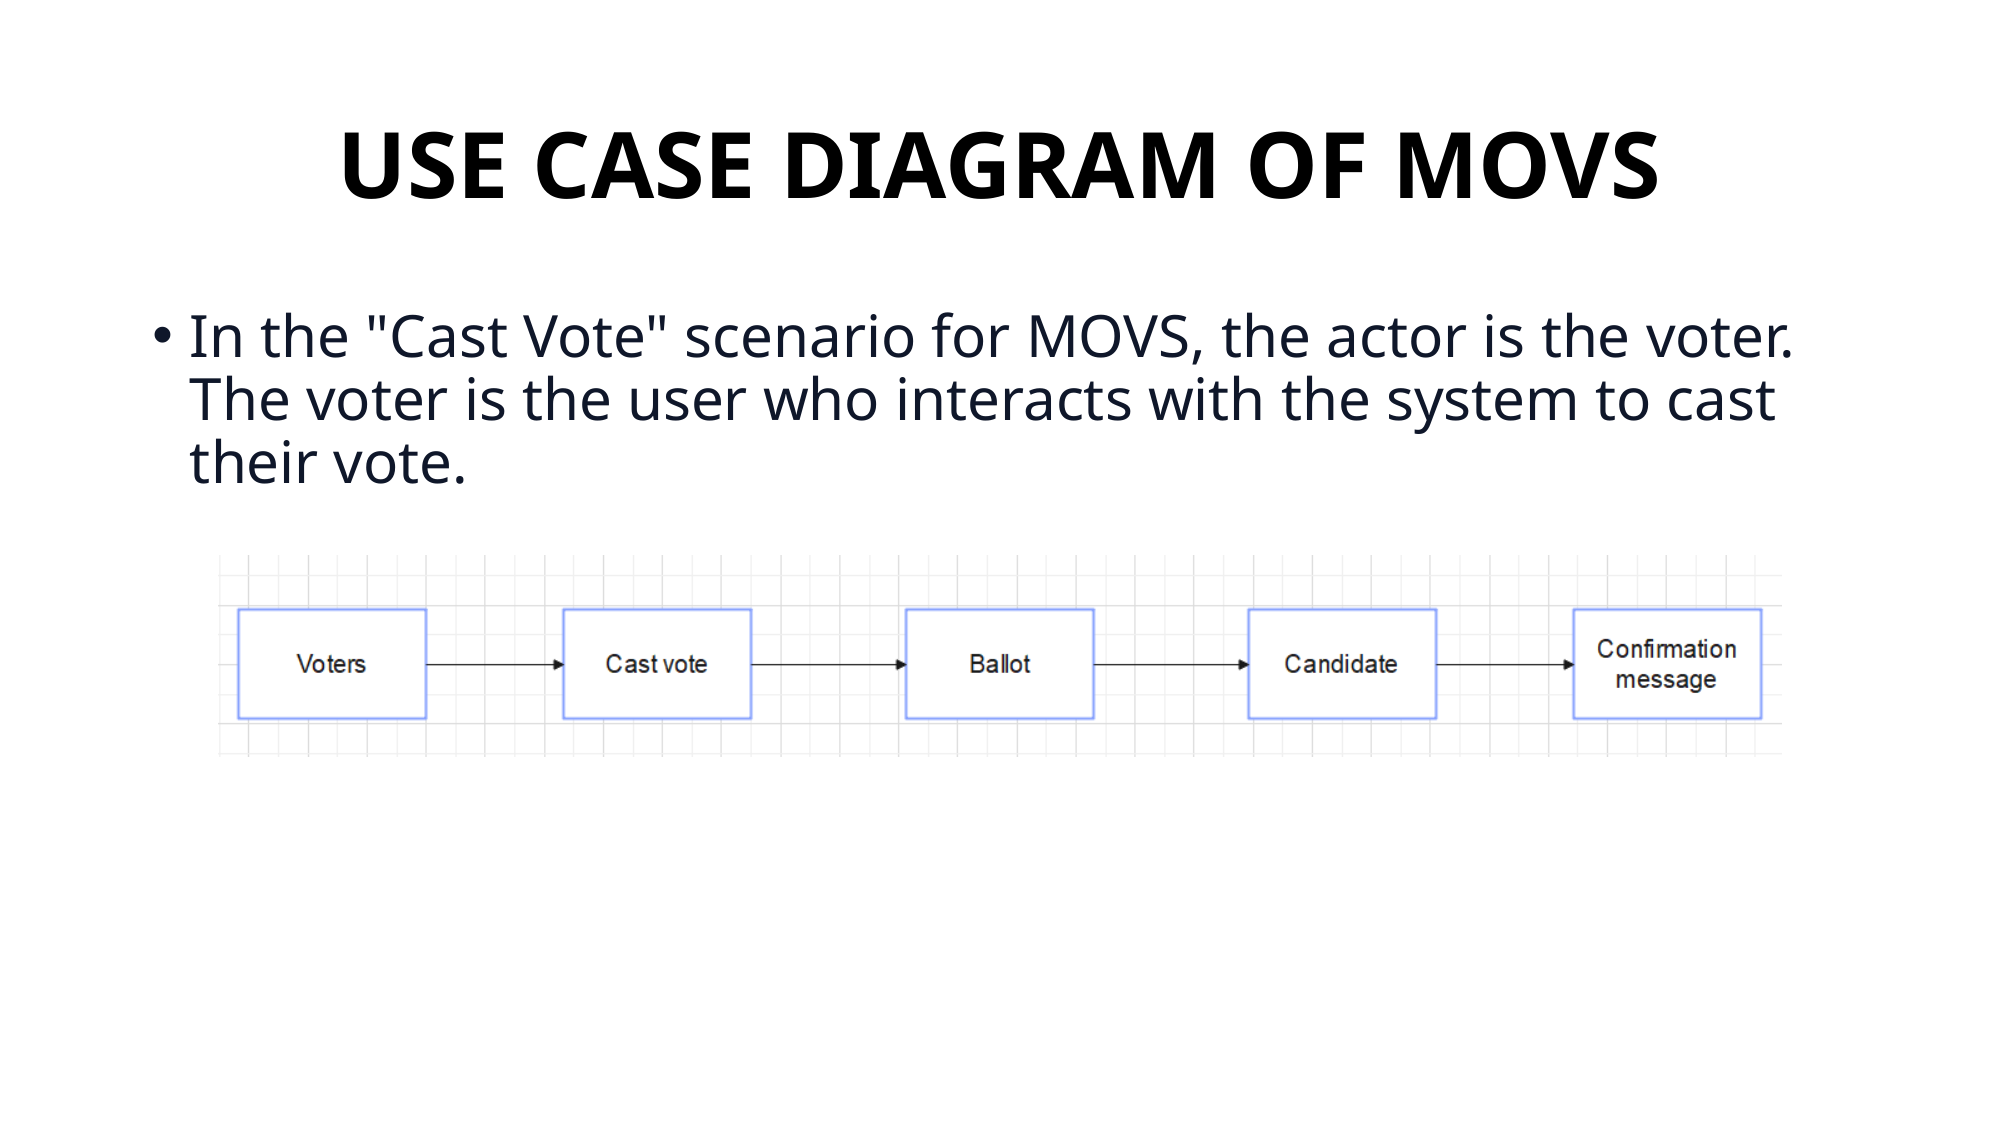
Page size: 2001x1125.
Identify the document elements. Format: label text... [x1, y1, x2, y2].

picture [217, 555, 1782, 757]
list In the "Cast Vote" scenario for MOVS, the actor is the voter. The voter is the user who interacts with the system to cast their vote. [137, 299, 1863, 1014]
title USE CASE DIAGRAM OF MOVS [137, 59, 1863, 278]
